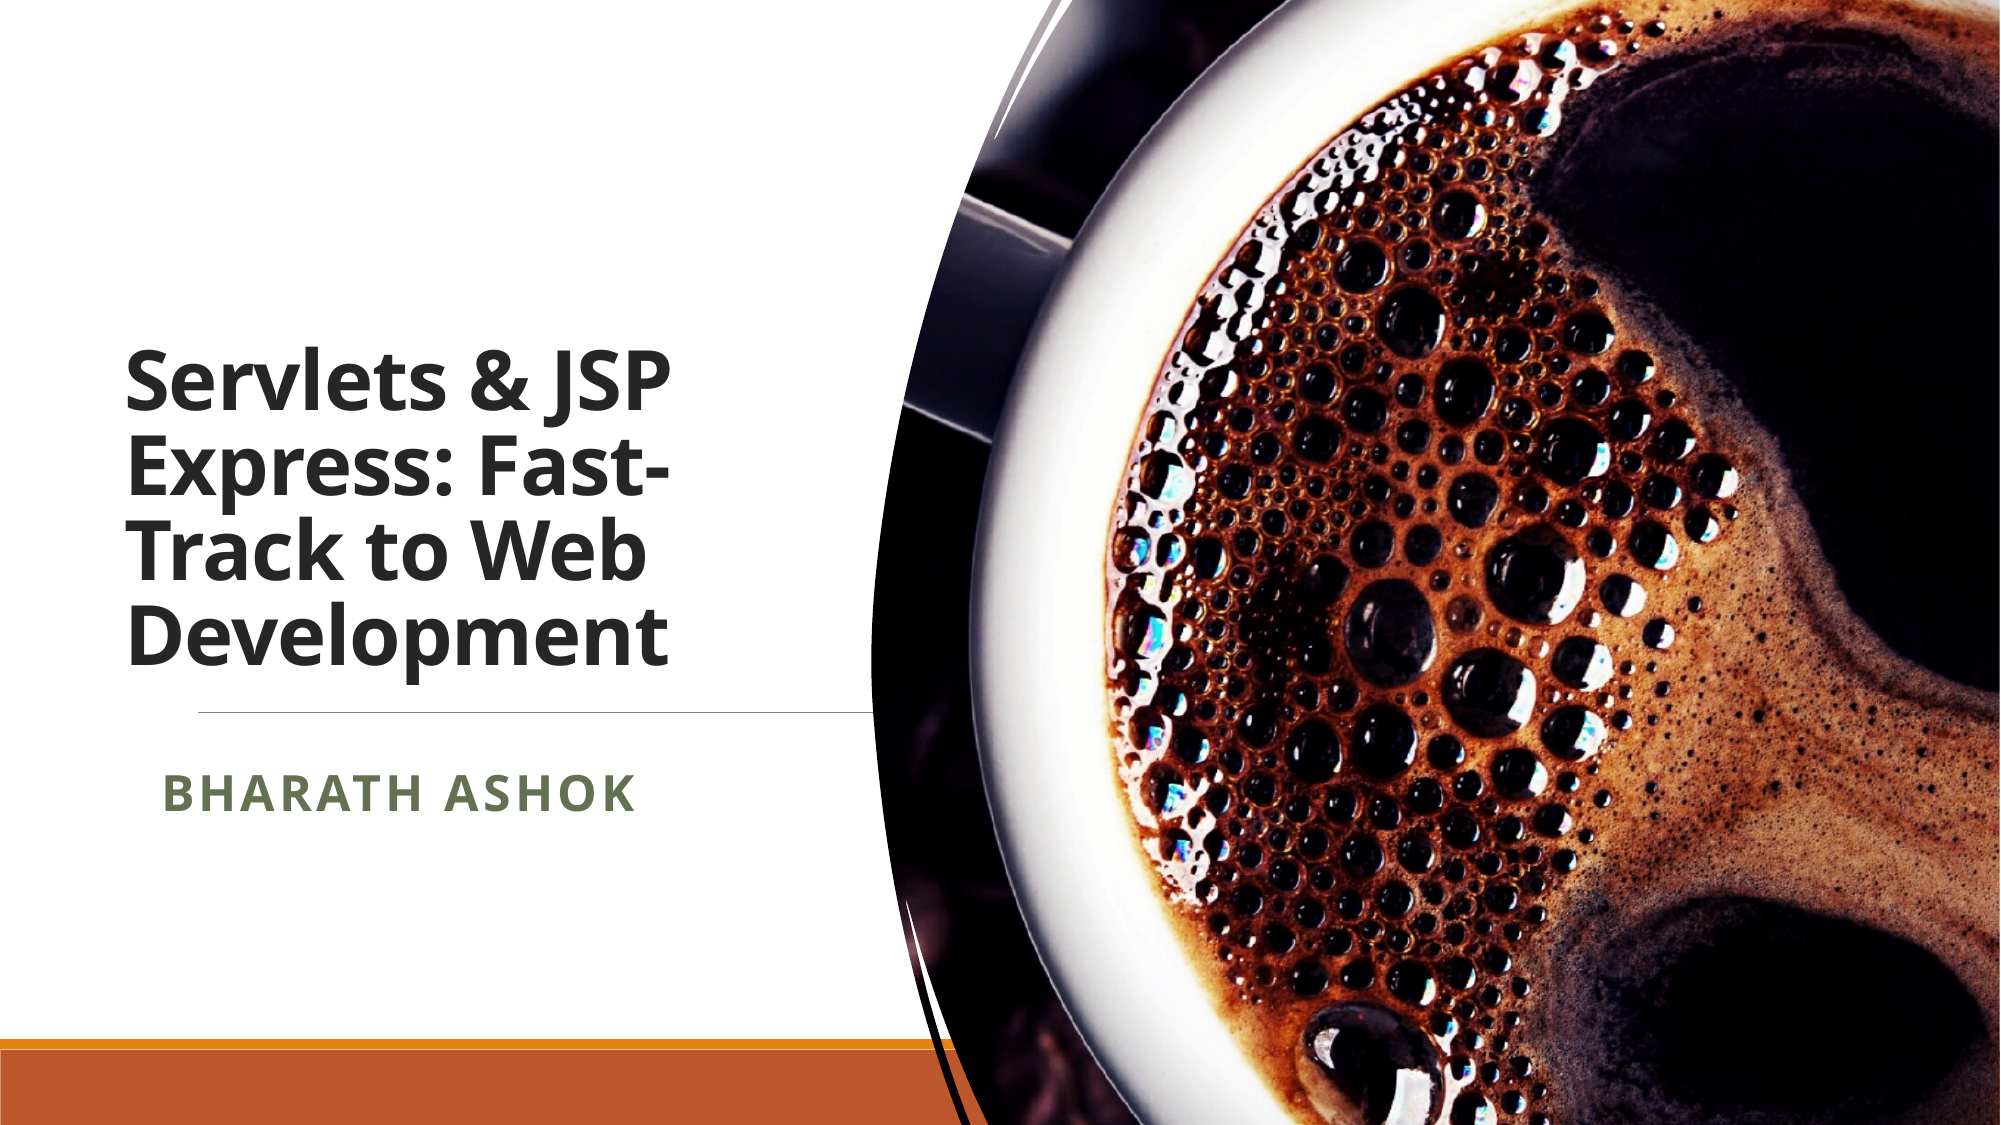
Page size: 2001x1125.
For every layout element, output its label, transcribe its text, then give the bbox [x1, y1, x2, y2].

title Servlets & JSP Express: Fast-Track to Web Development [109, 104, 759, 690]
subtitle Bharath Ashok [146, 760, 759, 1019]
picture [870, 0, 2000, 1125]
